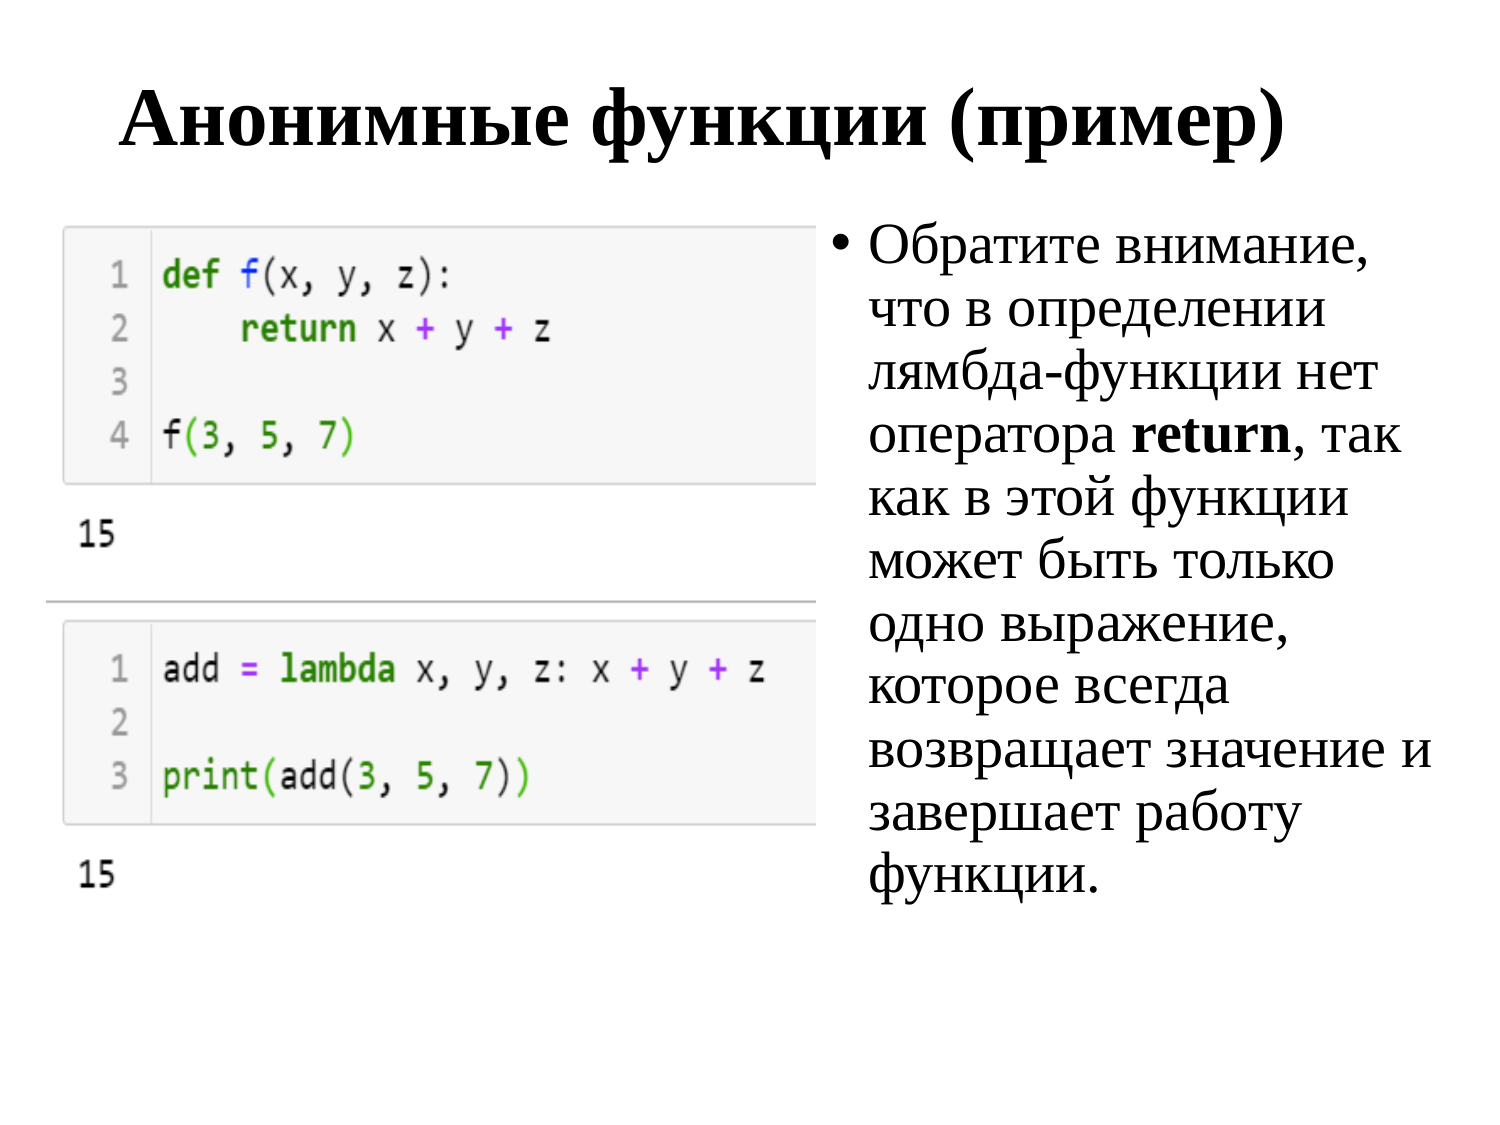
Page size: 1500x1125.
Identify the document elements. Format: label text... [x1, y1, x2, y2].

list Обратите внимание, что в определении лямбда-функции нет оператора return, так как в этой функции может быть только одно выражение, которое всегда возвращает значение и завершает работу функции. [815, 205, 1454, 920]
title Анонимные функции (пример) [103, 59, 1397, 177]
picture [46, 205, 816, 916]
